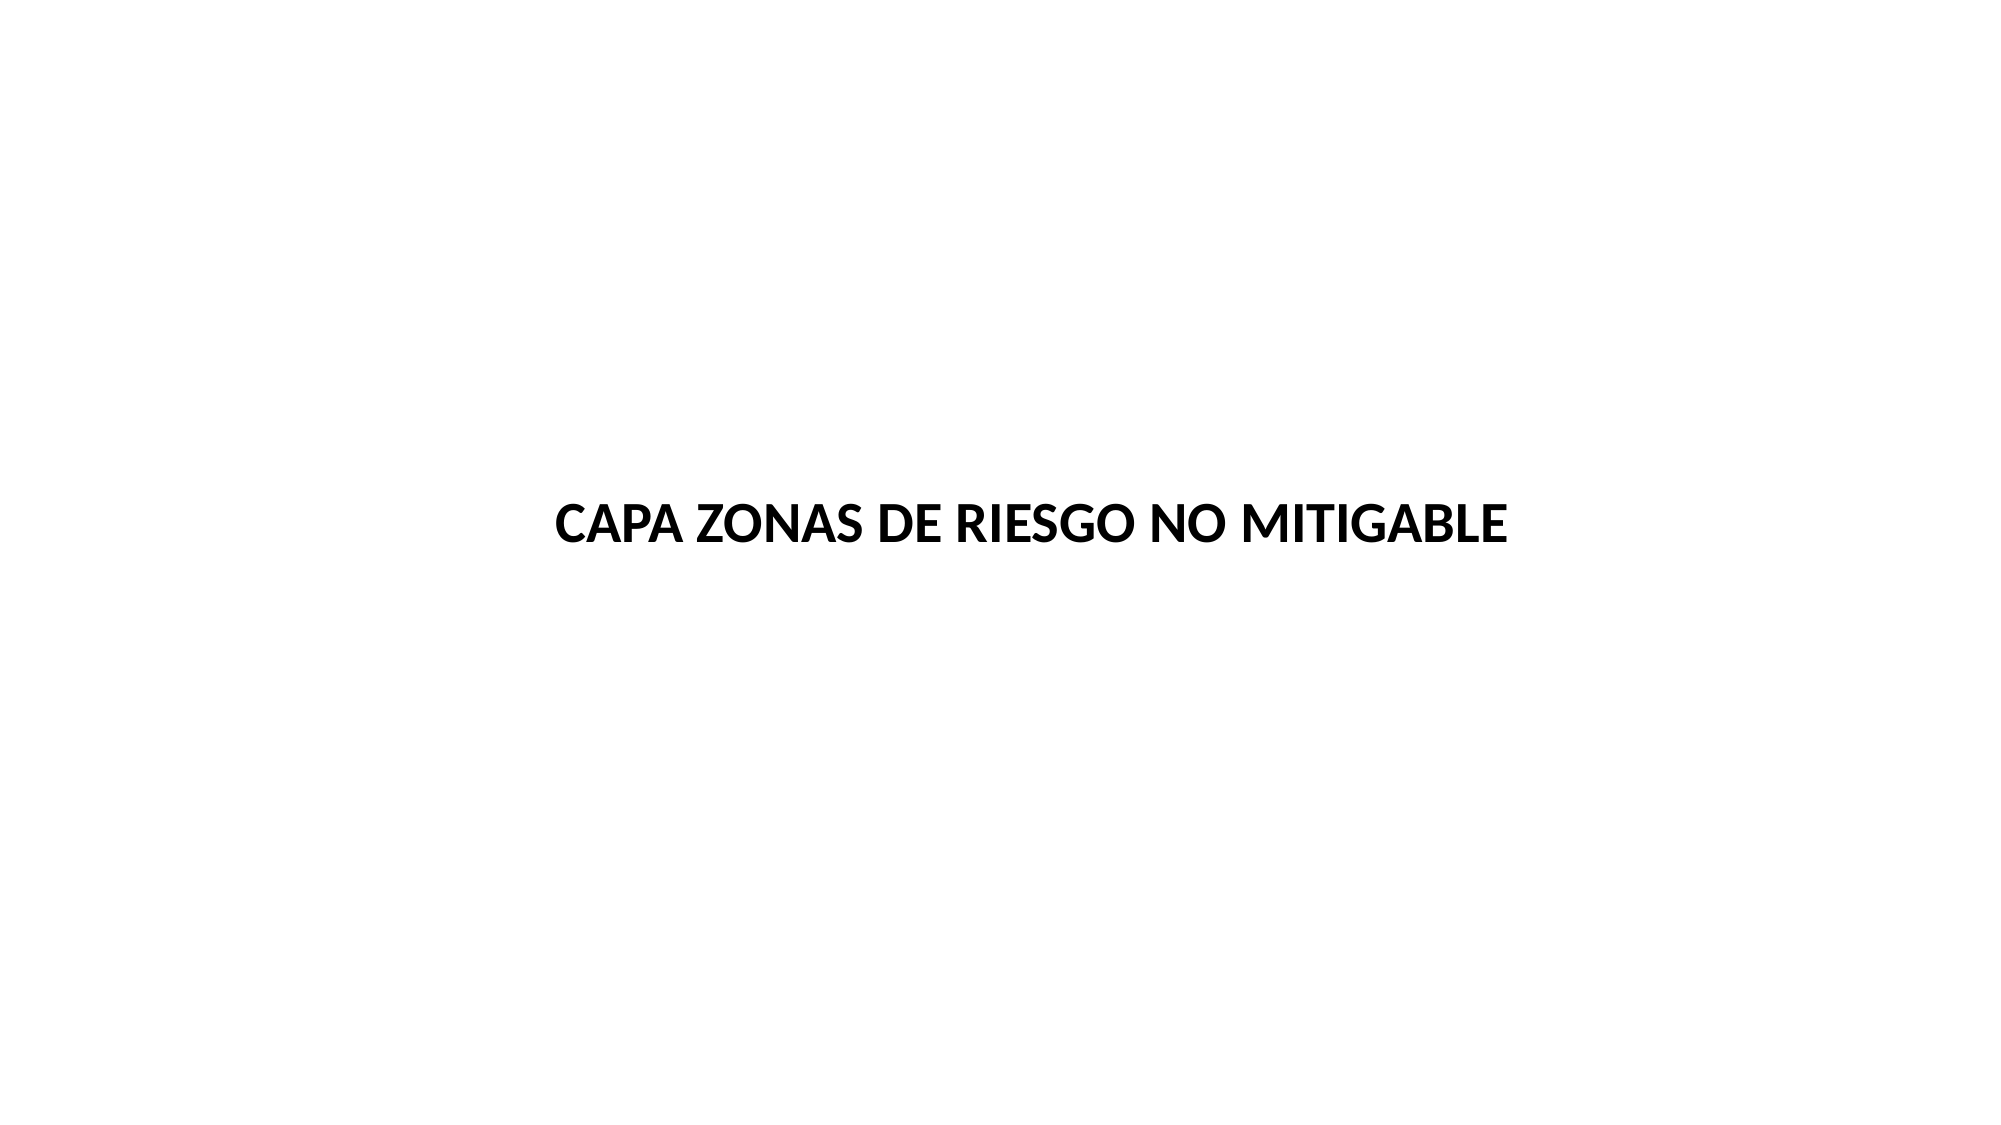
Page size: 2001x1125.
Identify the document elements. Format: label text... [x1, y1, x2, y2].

text_box CAPA ZONAS DE RIESGO NO MITIGABLE [540, 476, 1525, 562]
